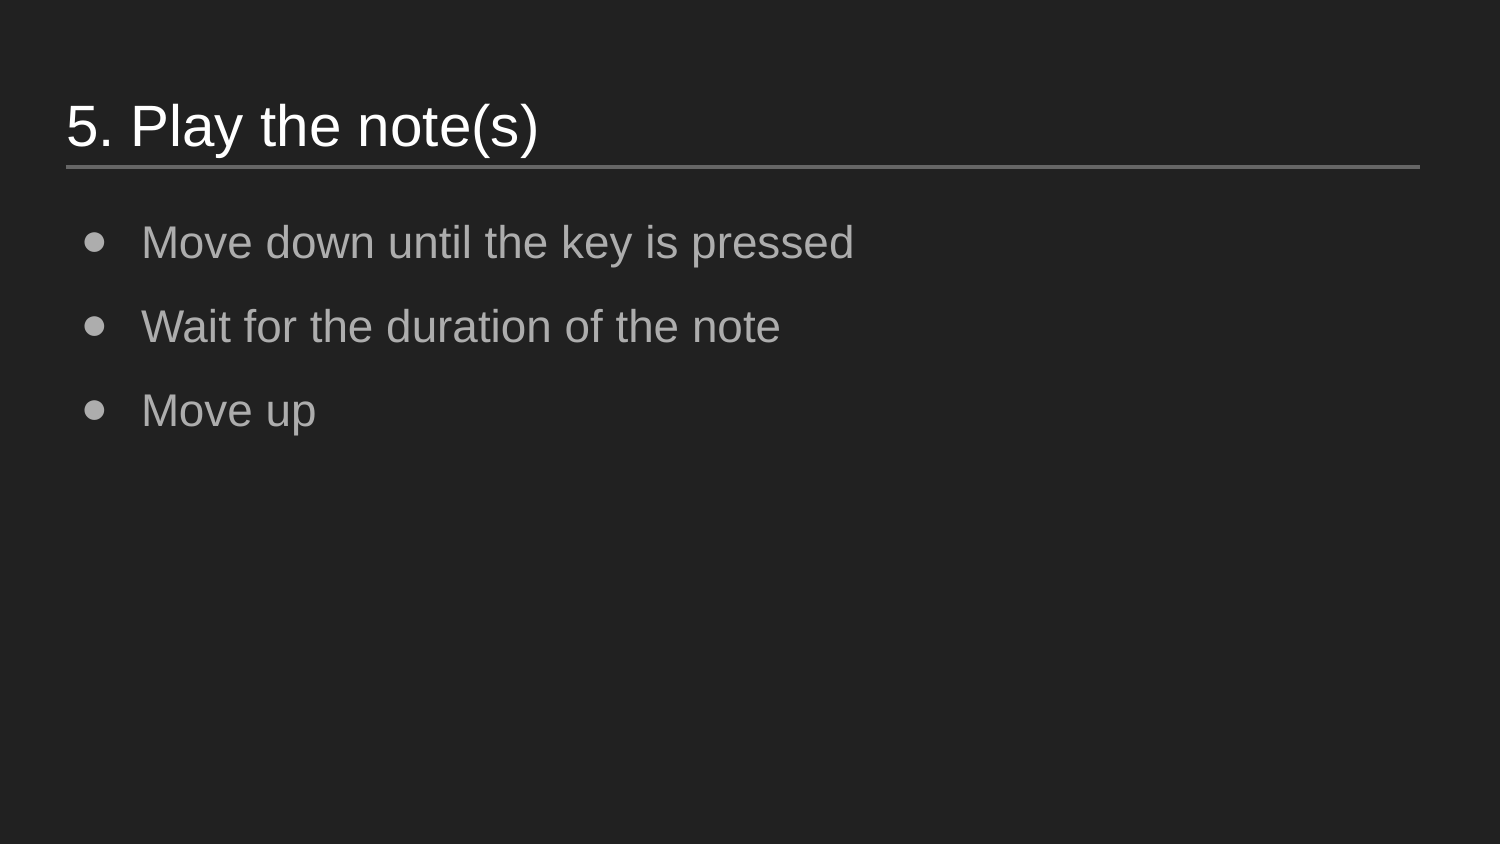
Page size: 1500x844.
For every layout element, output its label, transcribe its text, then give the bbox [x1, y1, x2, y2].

title 5. Play the note(s) [51, 72, 1449, 167]
list Move down until the key is pressed Wait for the duration of the note Move up [51, 189, 1449, 750]
